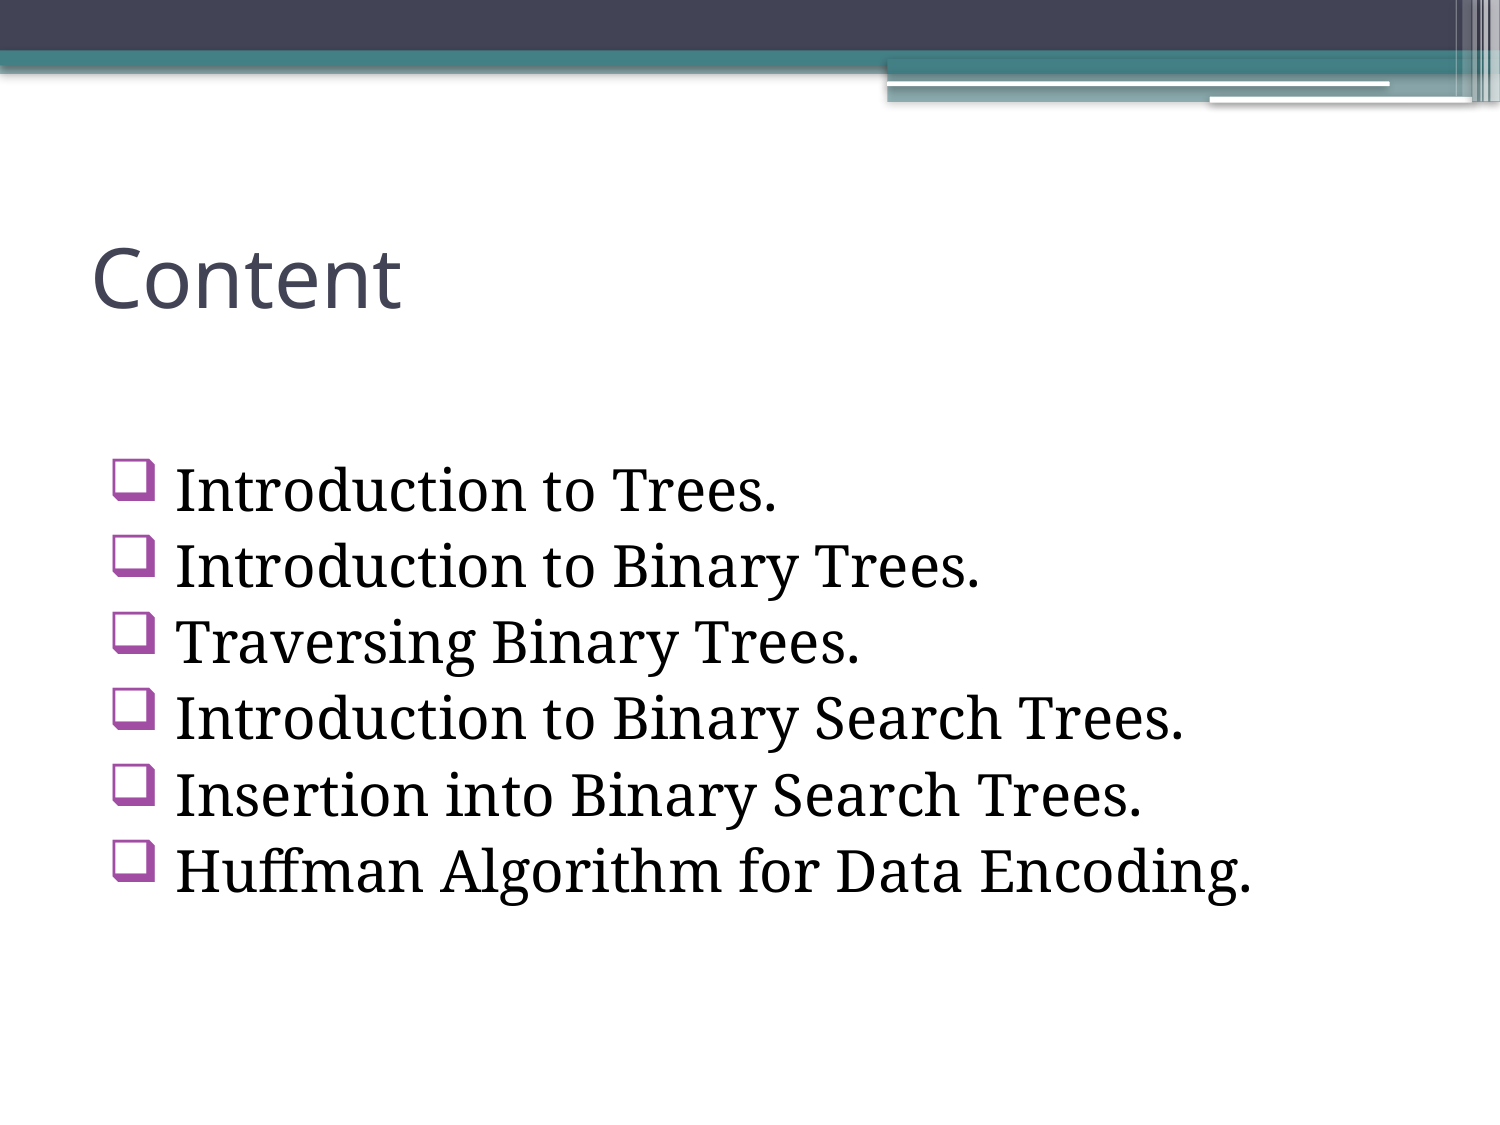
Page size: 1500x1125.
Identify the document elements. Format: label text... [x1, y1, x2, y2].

list Introduction to Trees. Introduction to Binary Trees. Traversing Binary Trees. Introduction to Binary Search Trees. Insertion into Binary Search Trees. Huffman Algorithm for Data Encoding. [74, 368, 1426, 1079]
title Content [74, 187, 1426, 363]
